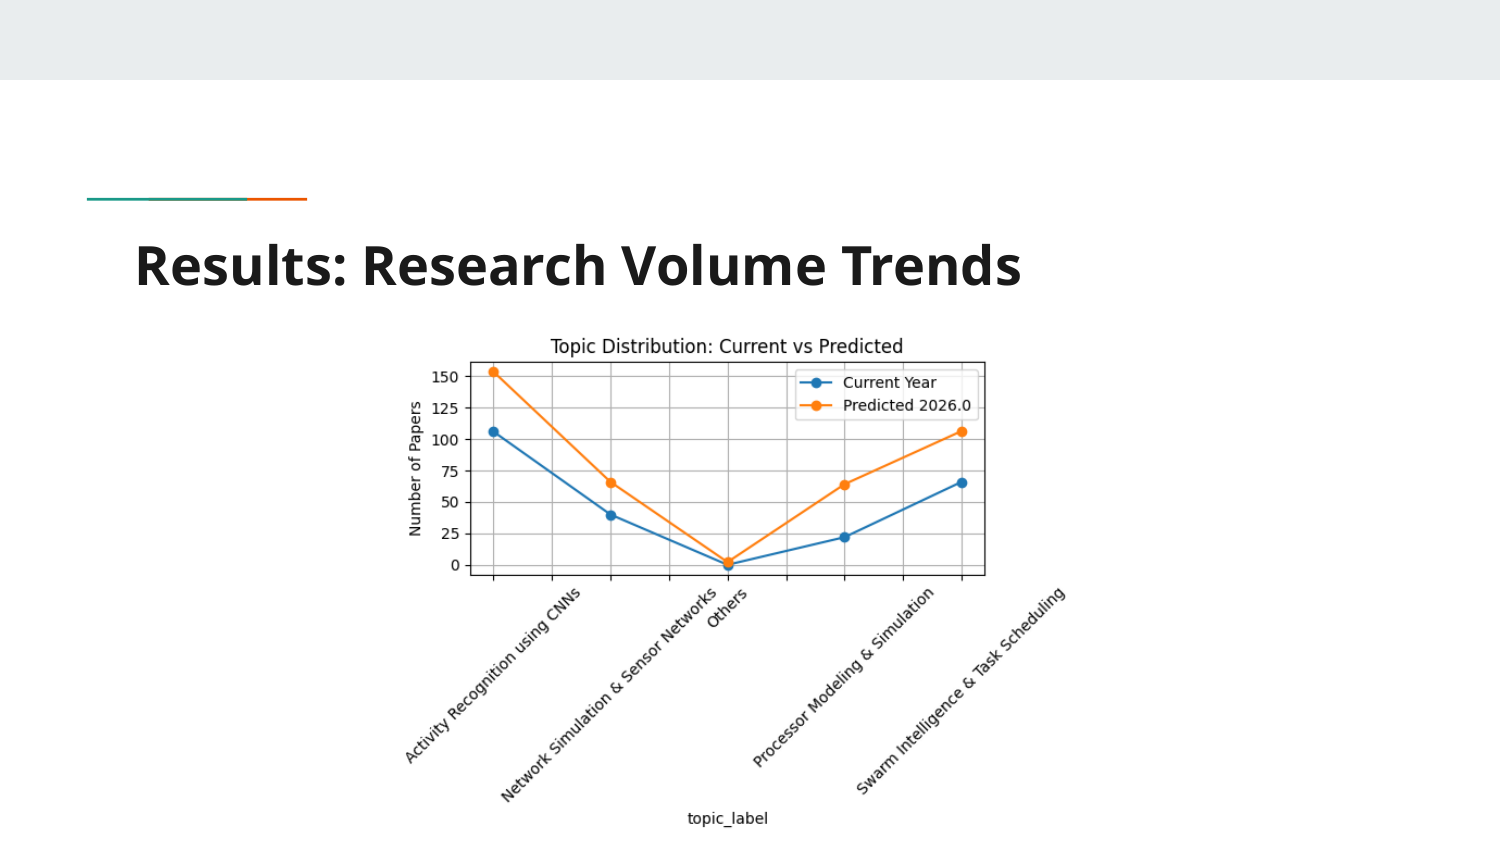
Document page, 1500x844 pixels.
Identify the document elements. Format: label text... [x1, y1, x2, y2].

title Results: Research Volume Trends [119, 216, 1450, 443]
picture [392, 327, 1080, 839]
